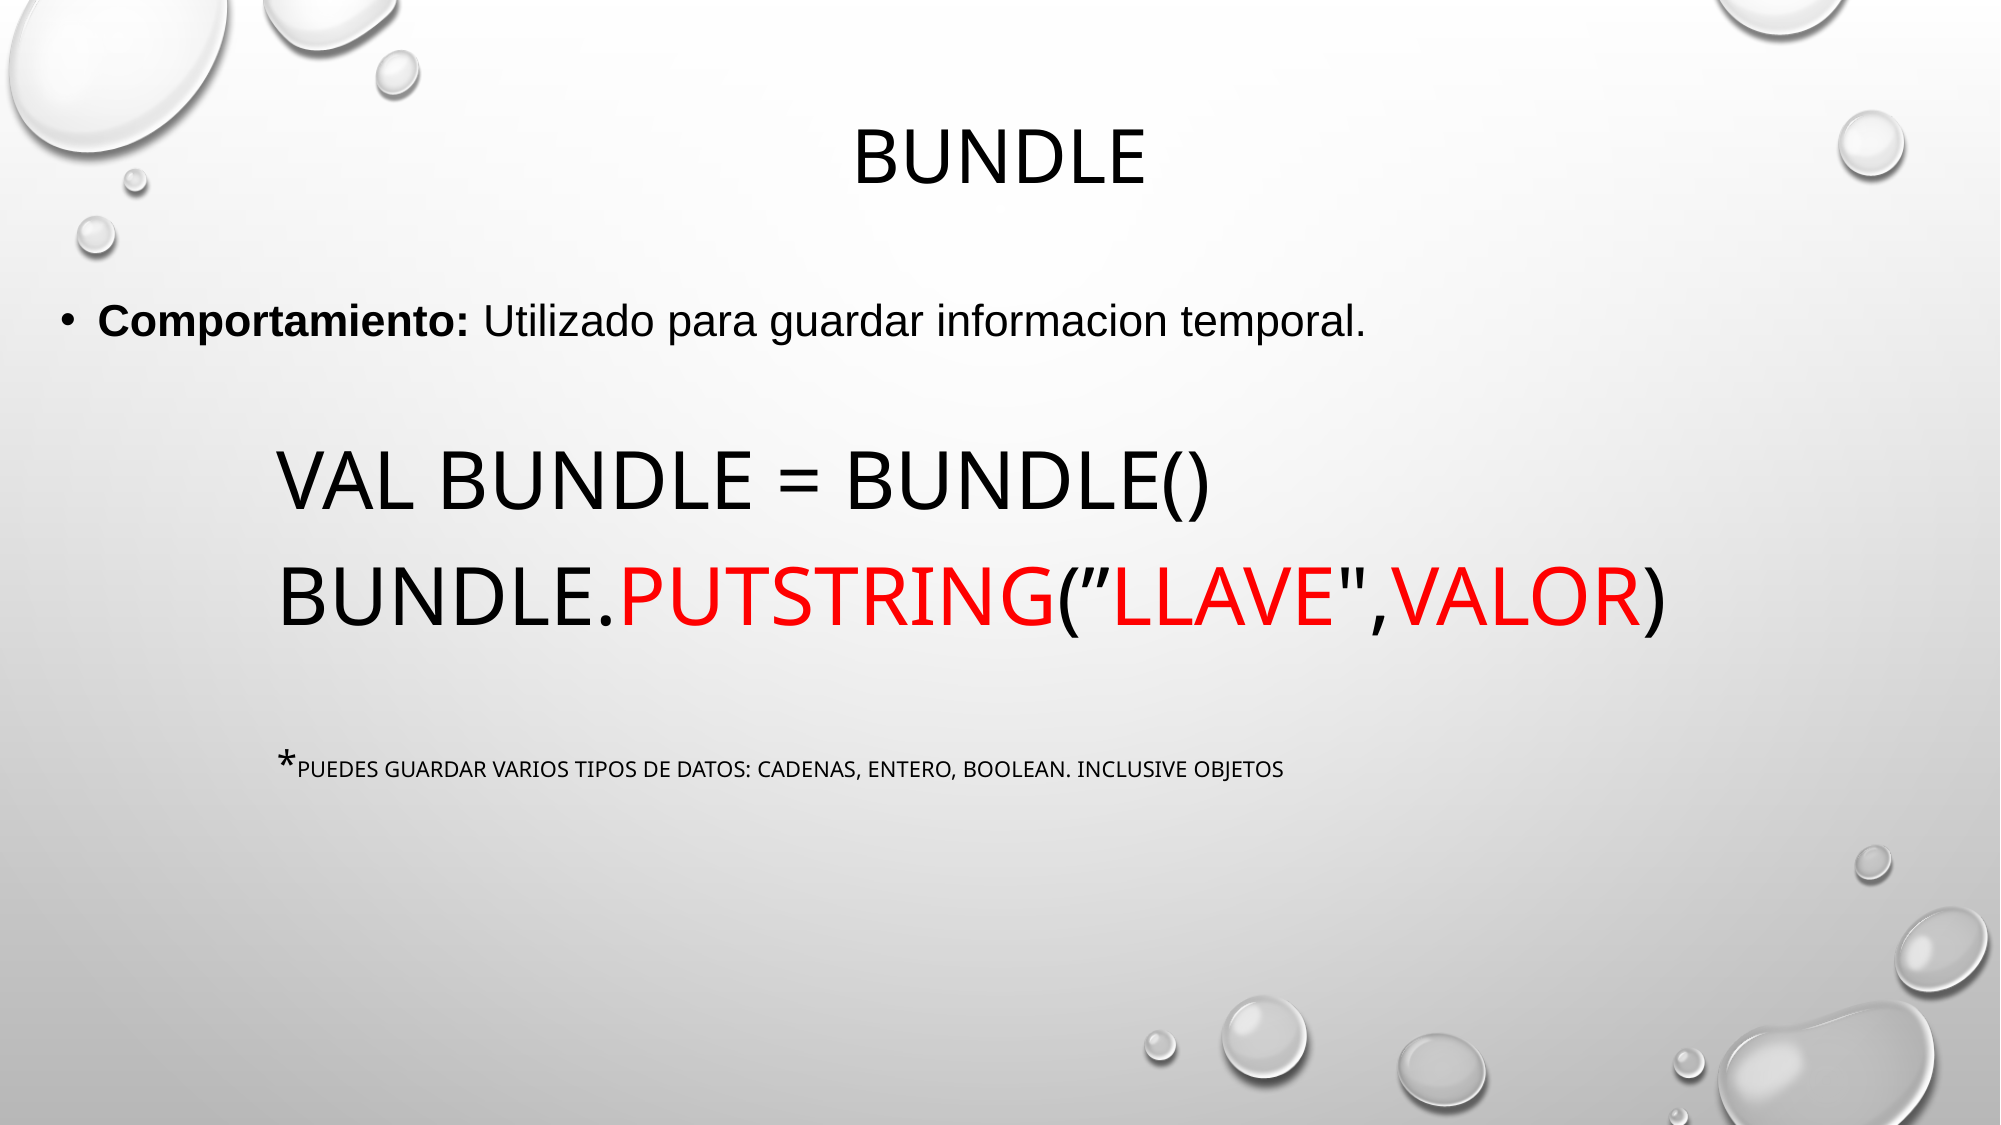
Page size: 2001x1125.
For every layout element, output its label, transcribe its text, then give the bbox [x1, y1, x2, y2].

list VAL BUNDLE = BUNDLE() BUNDLE.PUTSTRING(”LLAVE",VALOR) *PUEDES GUARDAR VARIOS TIPOS DE DATOS: CADENAS, ENTERO, BOOLEAN. INCLUSIVE OBJETOS [261, 402, 1706, 964]
text_box Comportamiento: Utilizado para guardar informacion temporal. [45, 273, 1391, 370]
picture [0, 0, 2000, 1125]
title BUNDLE [149, 76, 1851, 242]
